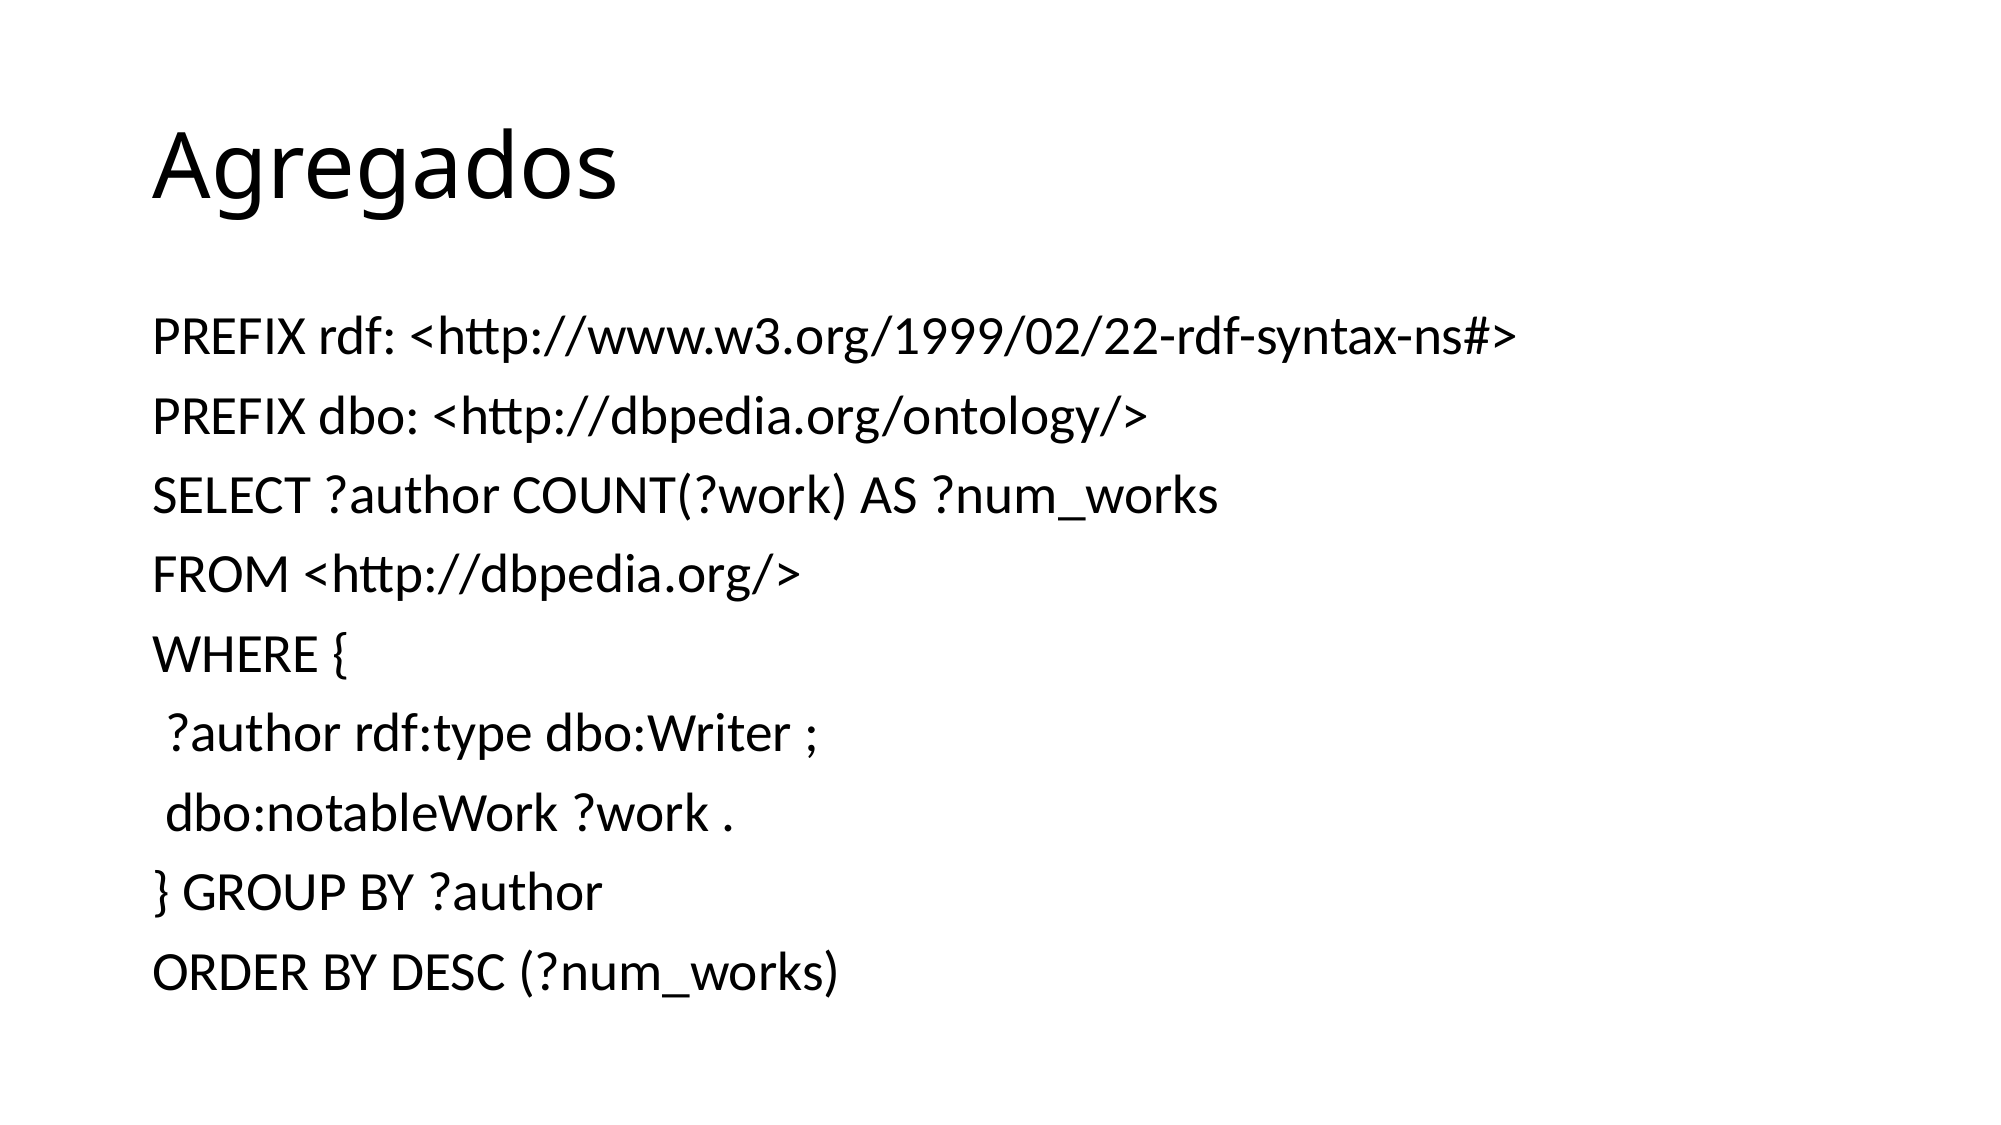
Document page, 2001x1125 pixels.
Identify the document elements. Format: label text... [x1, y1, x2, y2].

title Agregados [137, 59, 1863, 278]
list PREFIX rdf: <http://www.w3.org/1999/02/22-rdf-syntax-ns#> PREFIX dbo: <http://dbpedia.org/ontology/> SELECT ?author COUNT(?work) AS ?num_works FROM <http://dbpedia.org/> WHERE { ?author rdf:type dbo:Writer ; dbo:notableWork ?work . } GROUP BY ?author ORDER BY DESC (?num_works) [137, 299, 1863, 1014]
